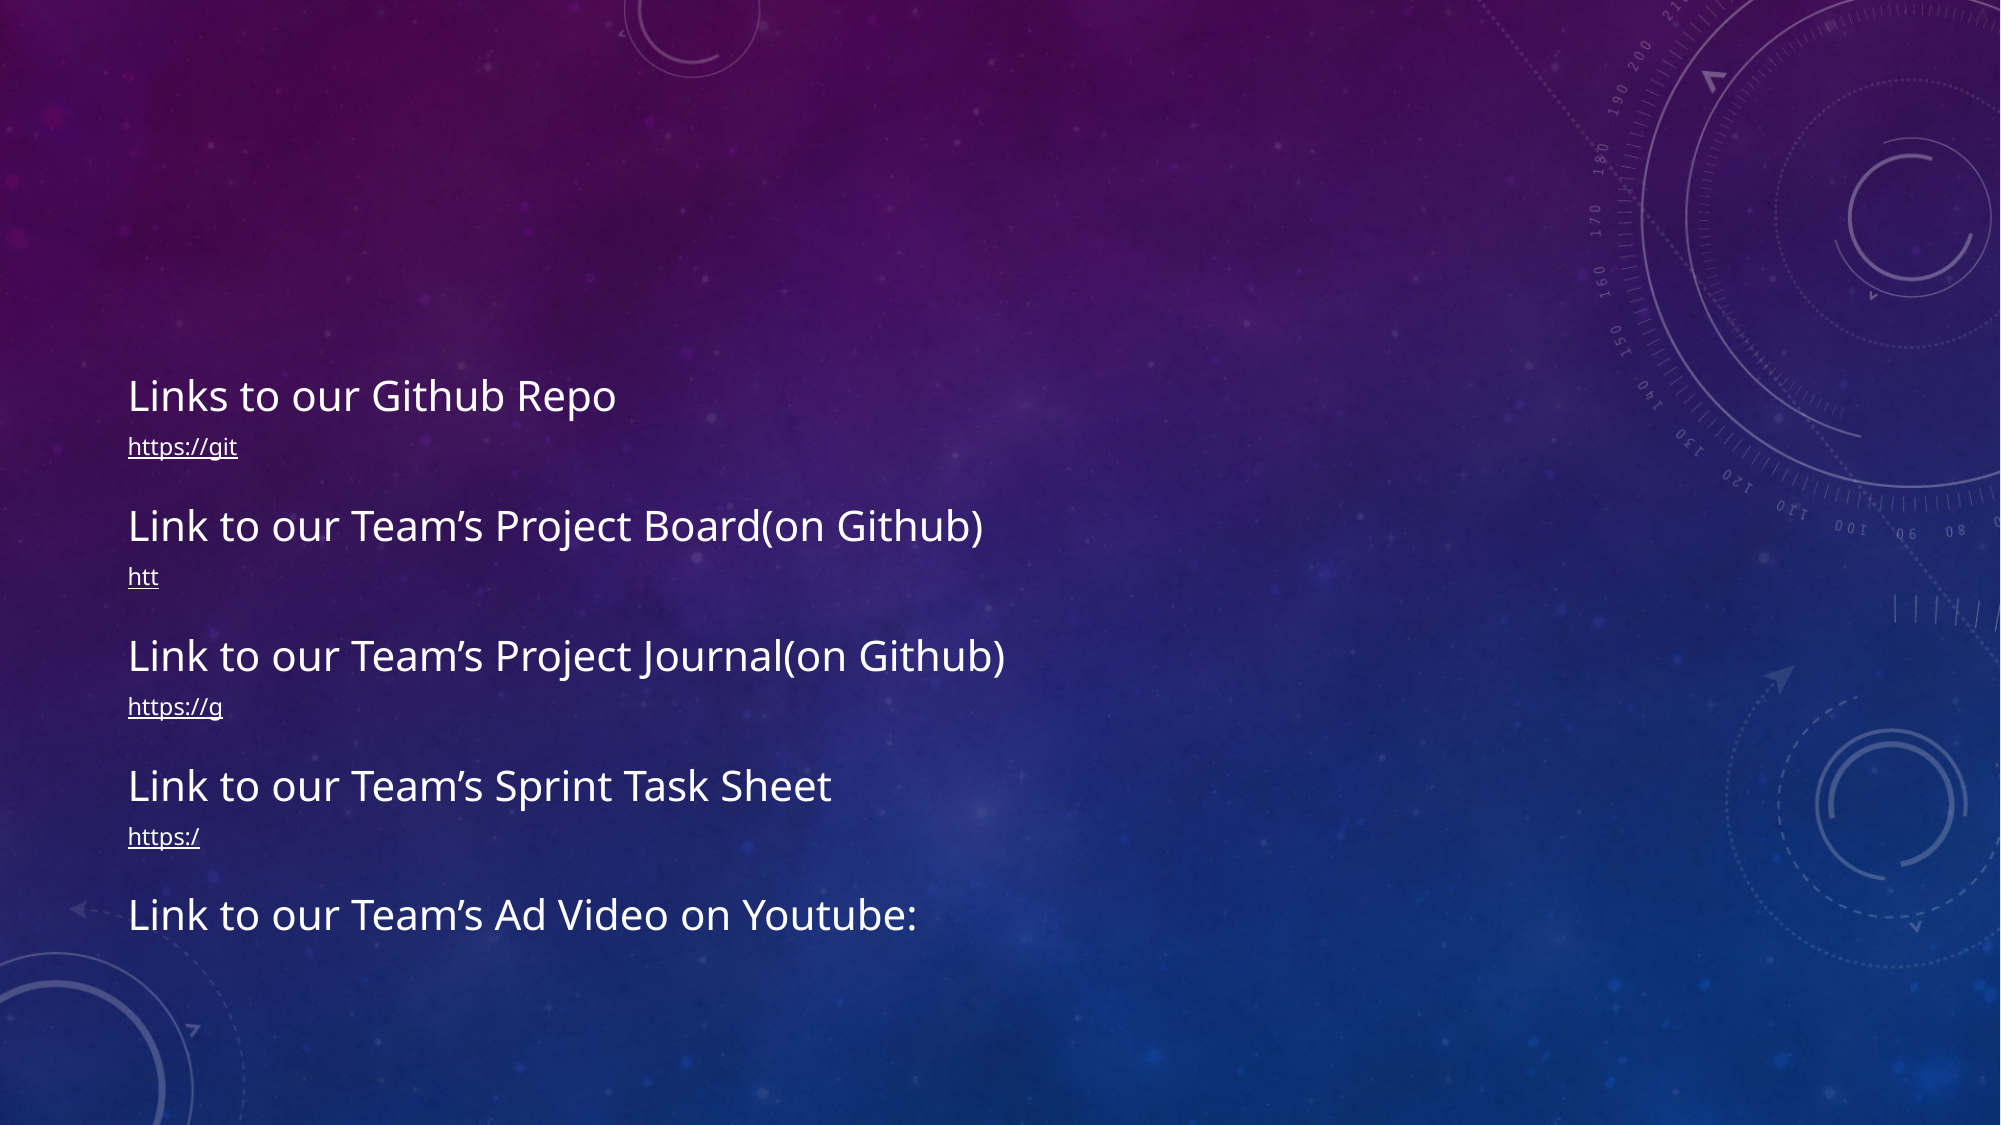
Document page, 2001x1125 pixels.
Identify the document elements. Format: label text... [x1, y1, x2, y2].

list Links to our Github Repo https://git Link to our Team’s Project Board(on Github) htt Link to our Team’s Project Journal(on Github) https://g Link to our Team’s Sprint Task Sheet https:/ Link to our Team’s Ad Video on Youtube: [112, 351, 1775, 950]
picture [0, 0, 2001, 1125]
